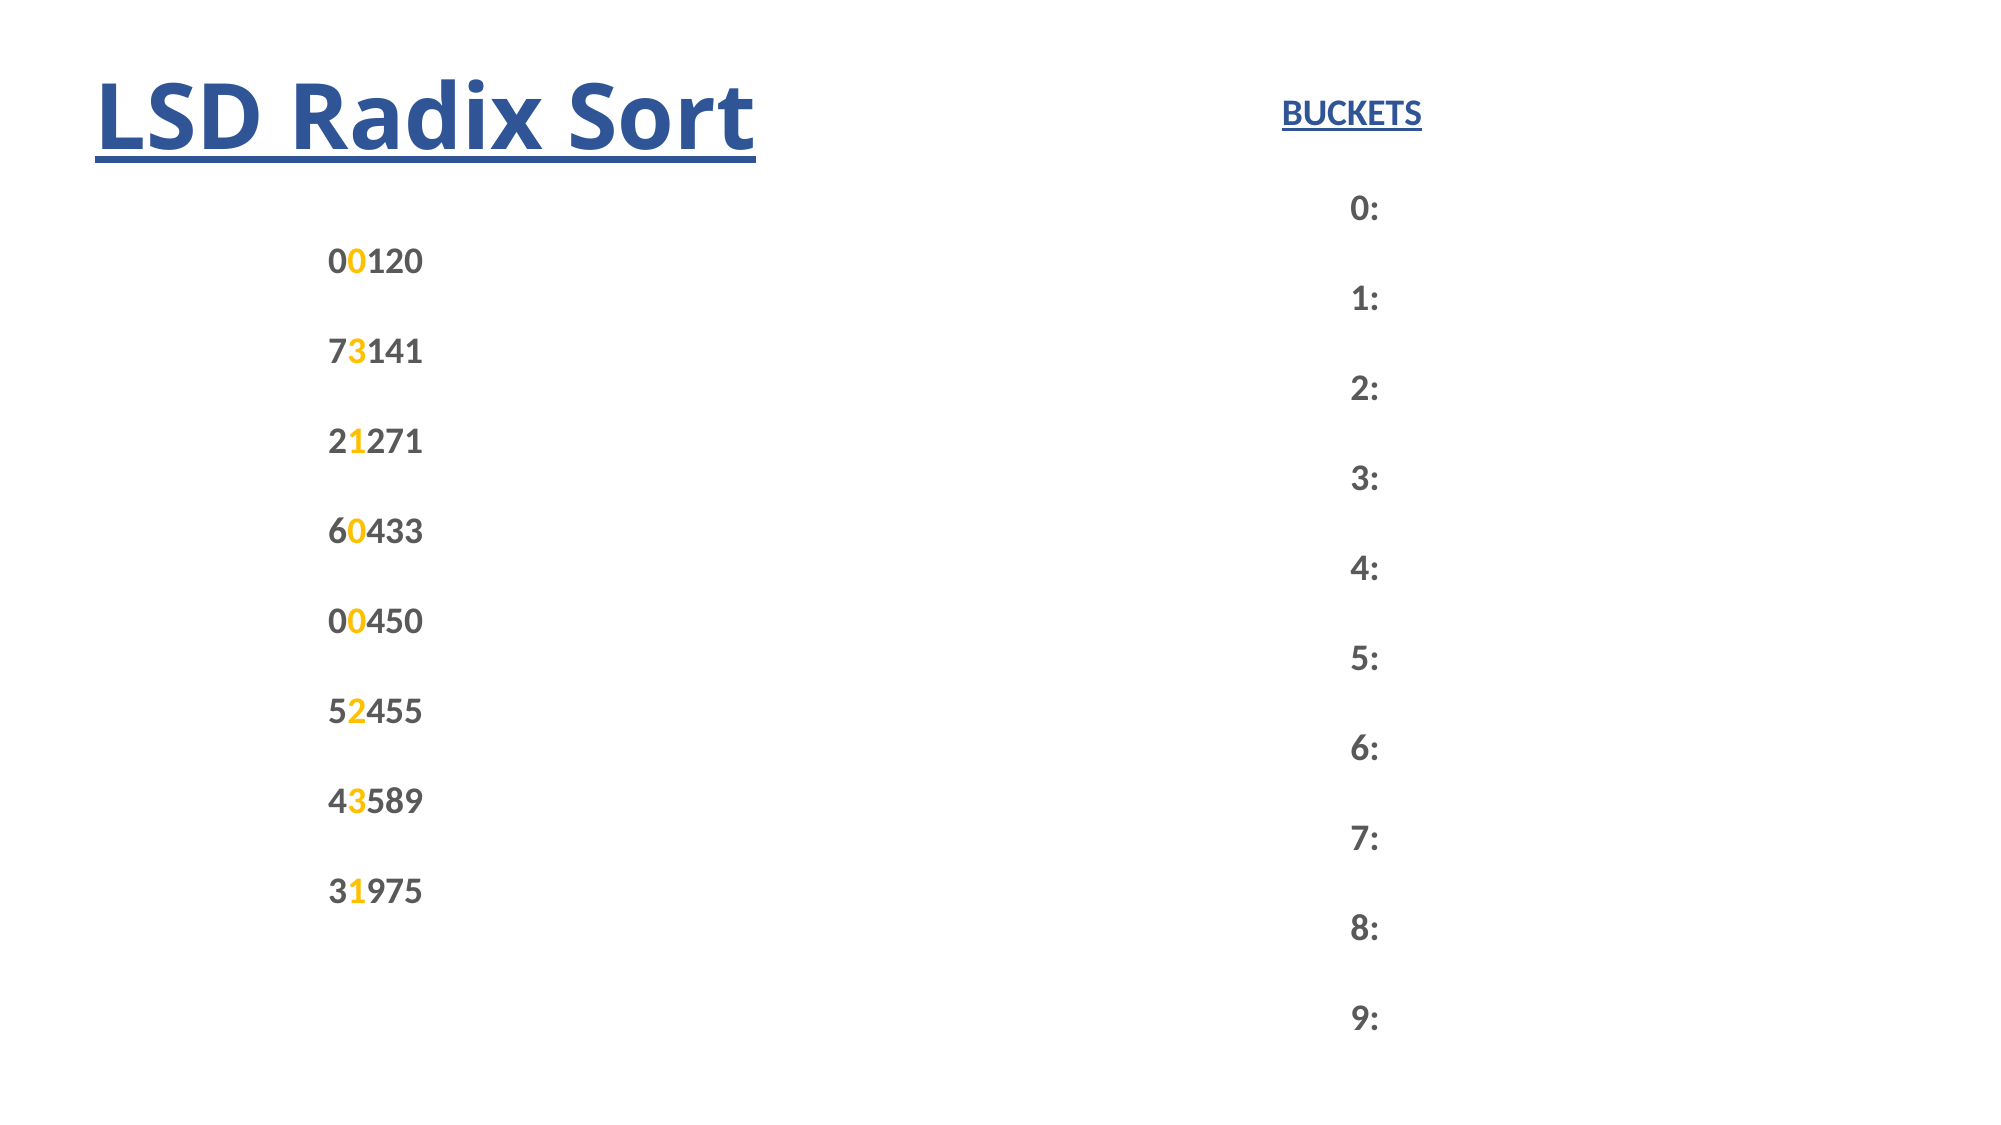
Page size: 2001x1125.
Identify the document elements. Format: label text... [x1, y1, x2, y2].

title LSD Radix Sort [79, 10, 1805, 229]
text_box 00120 73141 21271 60433 00450 52455 43589 31975 [313, 228, 633, 1099]
text_box 0: 1: 2: 3: 4: 5: 6: 7: 8: 9: [1335, 229, 1404, 1046]
